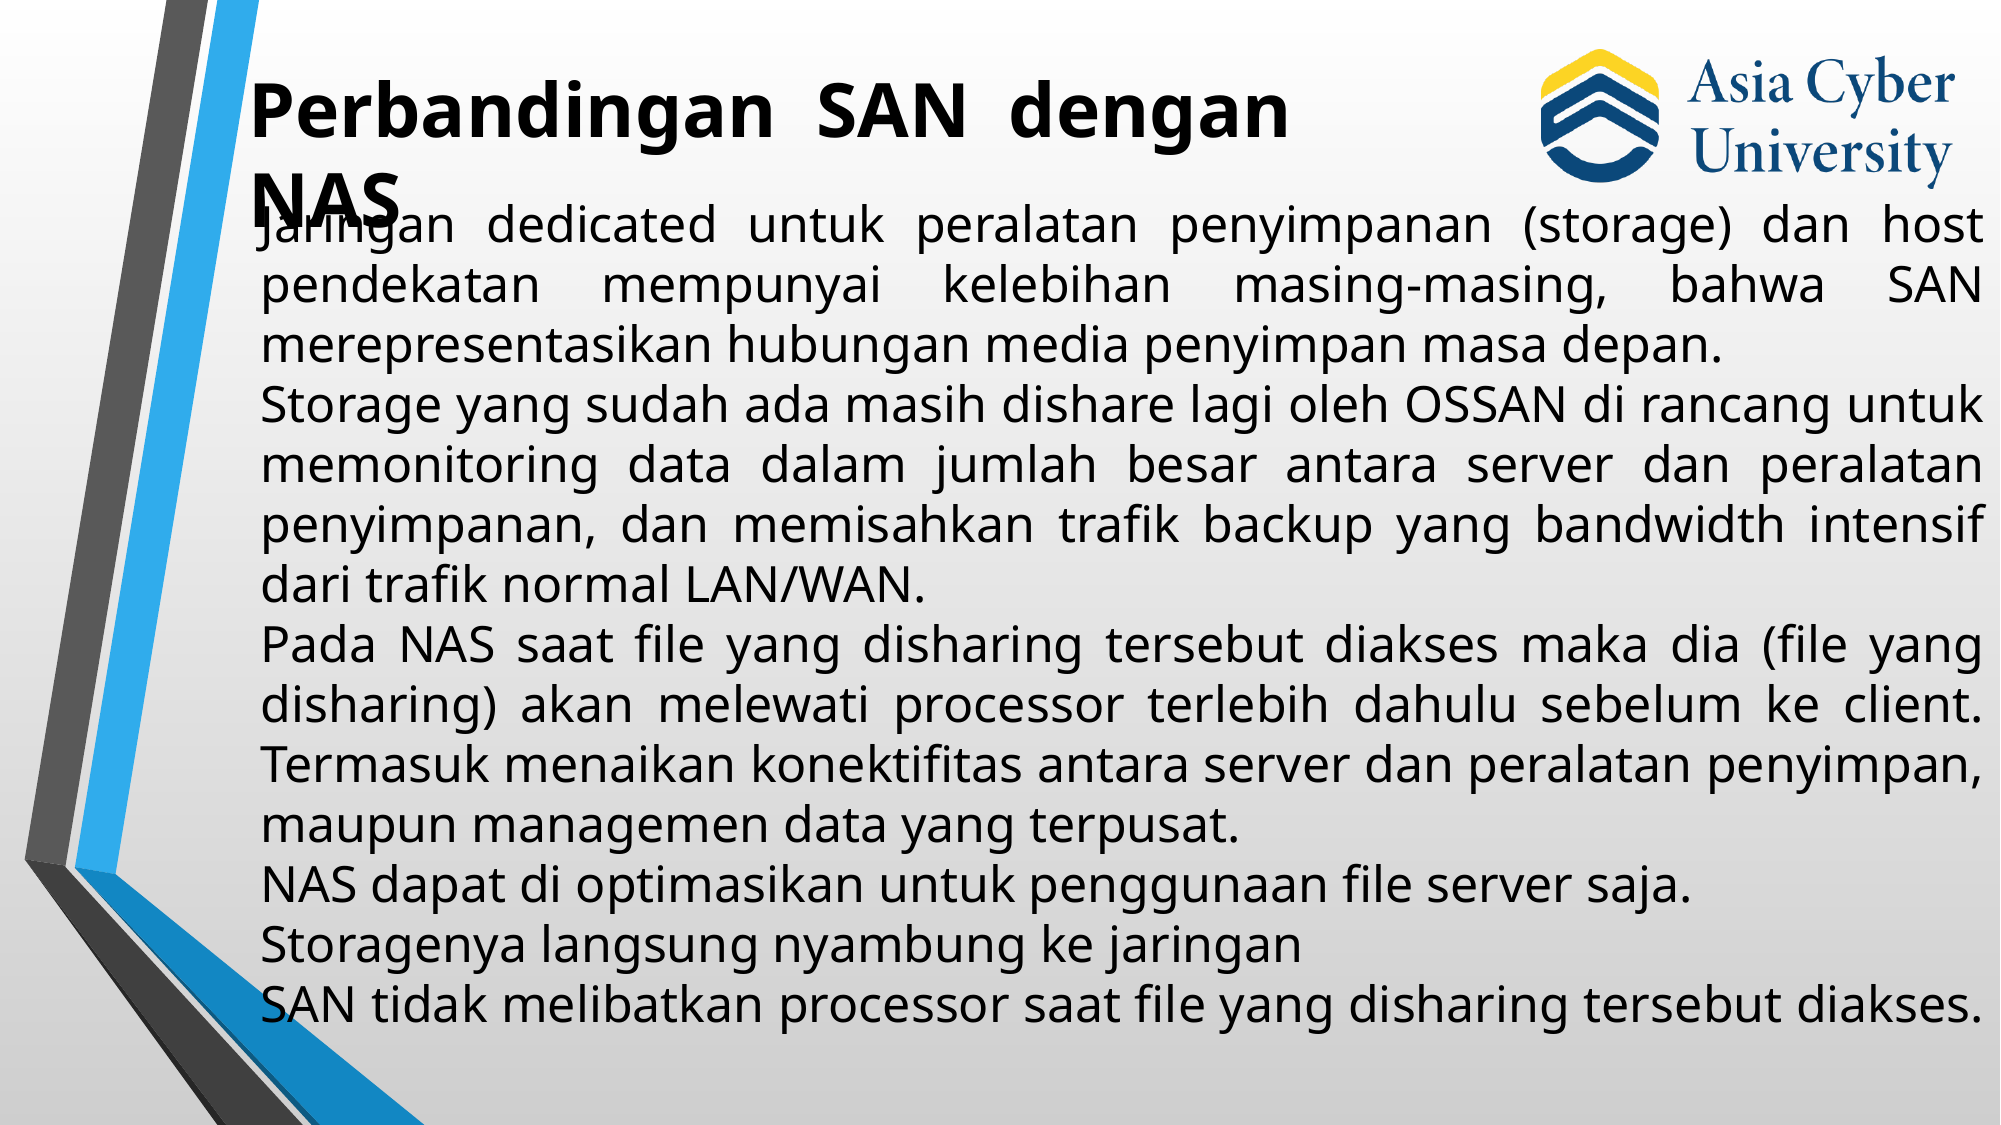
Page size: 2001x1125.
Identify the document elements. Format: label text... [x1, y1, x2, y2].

text_box Perbandingan SAN dengan NAS [233, 55, 1384, 251]
text_box Jaringan dedicated untuk peralatan penyimpanan (storage) dan host pendekatan mempunyai kelebihan masing-masing, bahwa SAN merepresentasikan hubungan media penyimpan masa depan. Storage yang sudah ada masih dishare lagi oleh OSSAN di rancang untuk memonitoring data dalam jumlah besar antara server dan peralatan penyimpanan, dan memisahkan trafik backup yang bandwidth intensif dari trafik normal LAN/WAN. Pada NAS saat file yang disharing tersebut diakses maka dia (file yang disharing) akan melewati processor terlebih dahulu sebelum ke client. Termasuk menaikan konektifitas antara server dan peralatan penyimpan, maupun managemen data yang terpusat. NAS dapat di optimasikan untuk penggunaan file server saja. Storagenya langsung nyambung ke jaringan SAN tidak melibatkan processor saat file yang disharing tersebut diakses. [245, 185, 2000, 1101]
picture [1540, 49, 1955, 189]
